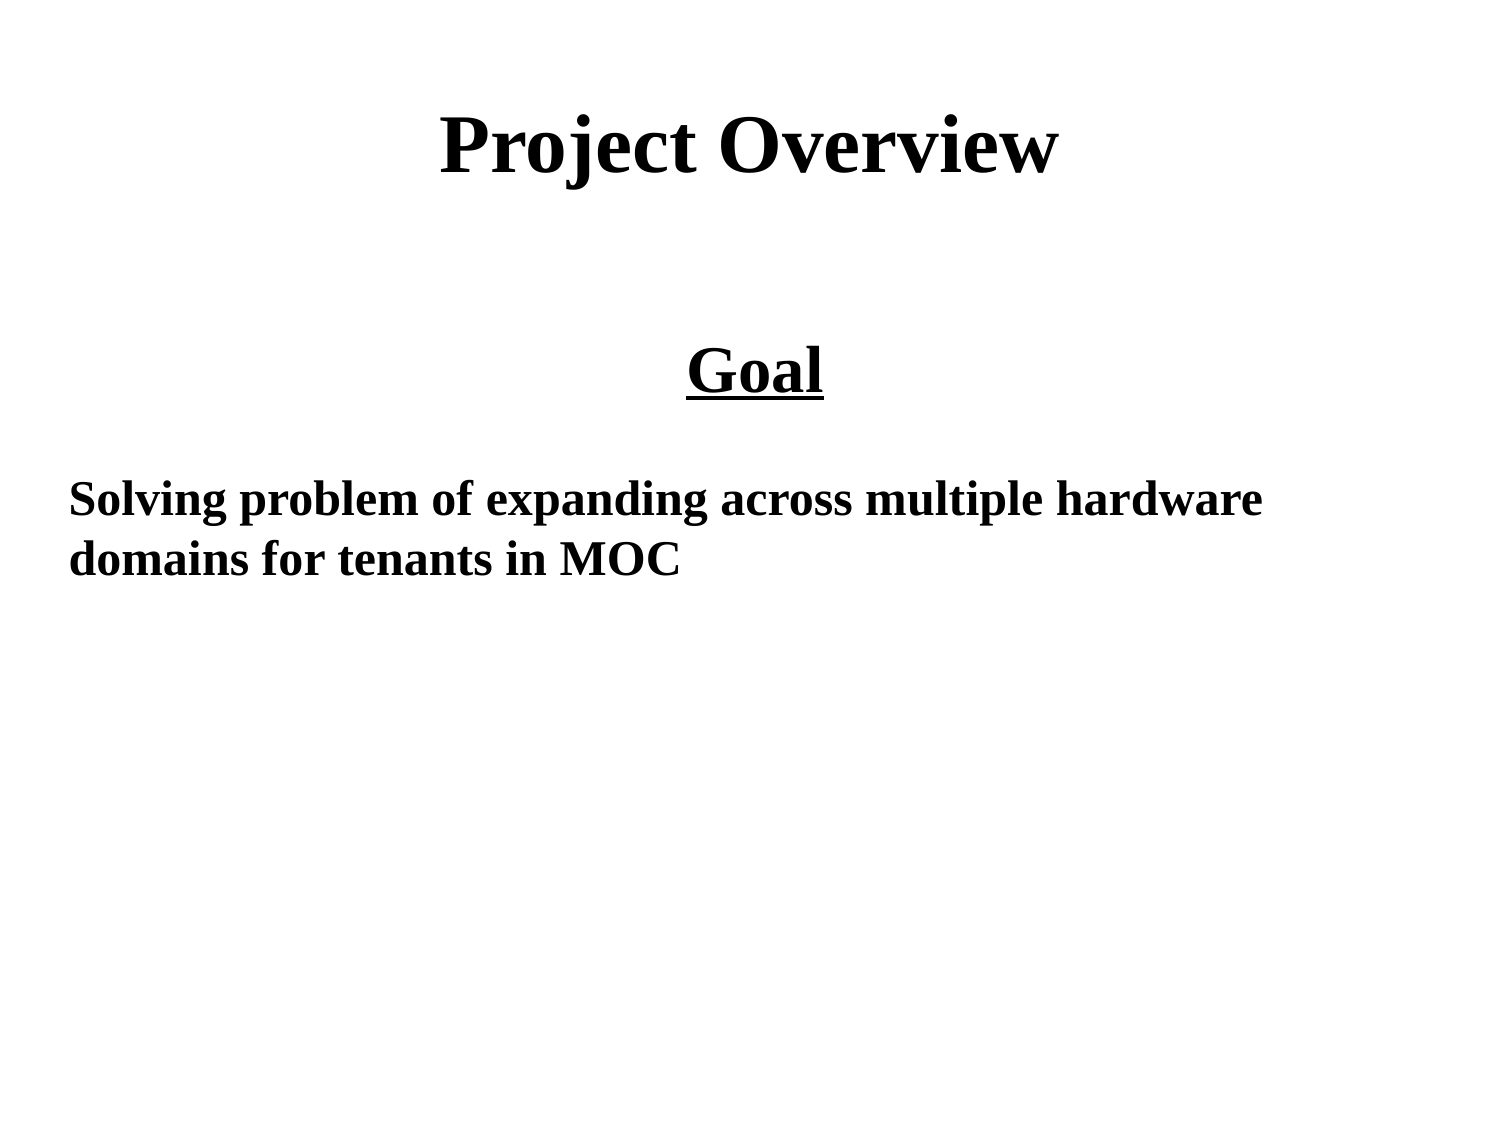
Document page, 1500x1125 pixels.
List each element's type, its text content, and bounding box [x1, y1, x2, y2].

text_box Goal Solving problem of expanding across multiple hardware domains for tenants in MOC [53, 318, 1457, 683]
title Project Overview [75, 45, 1425, 233]
